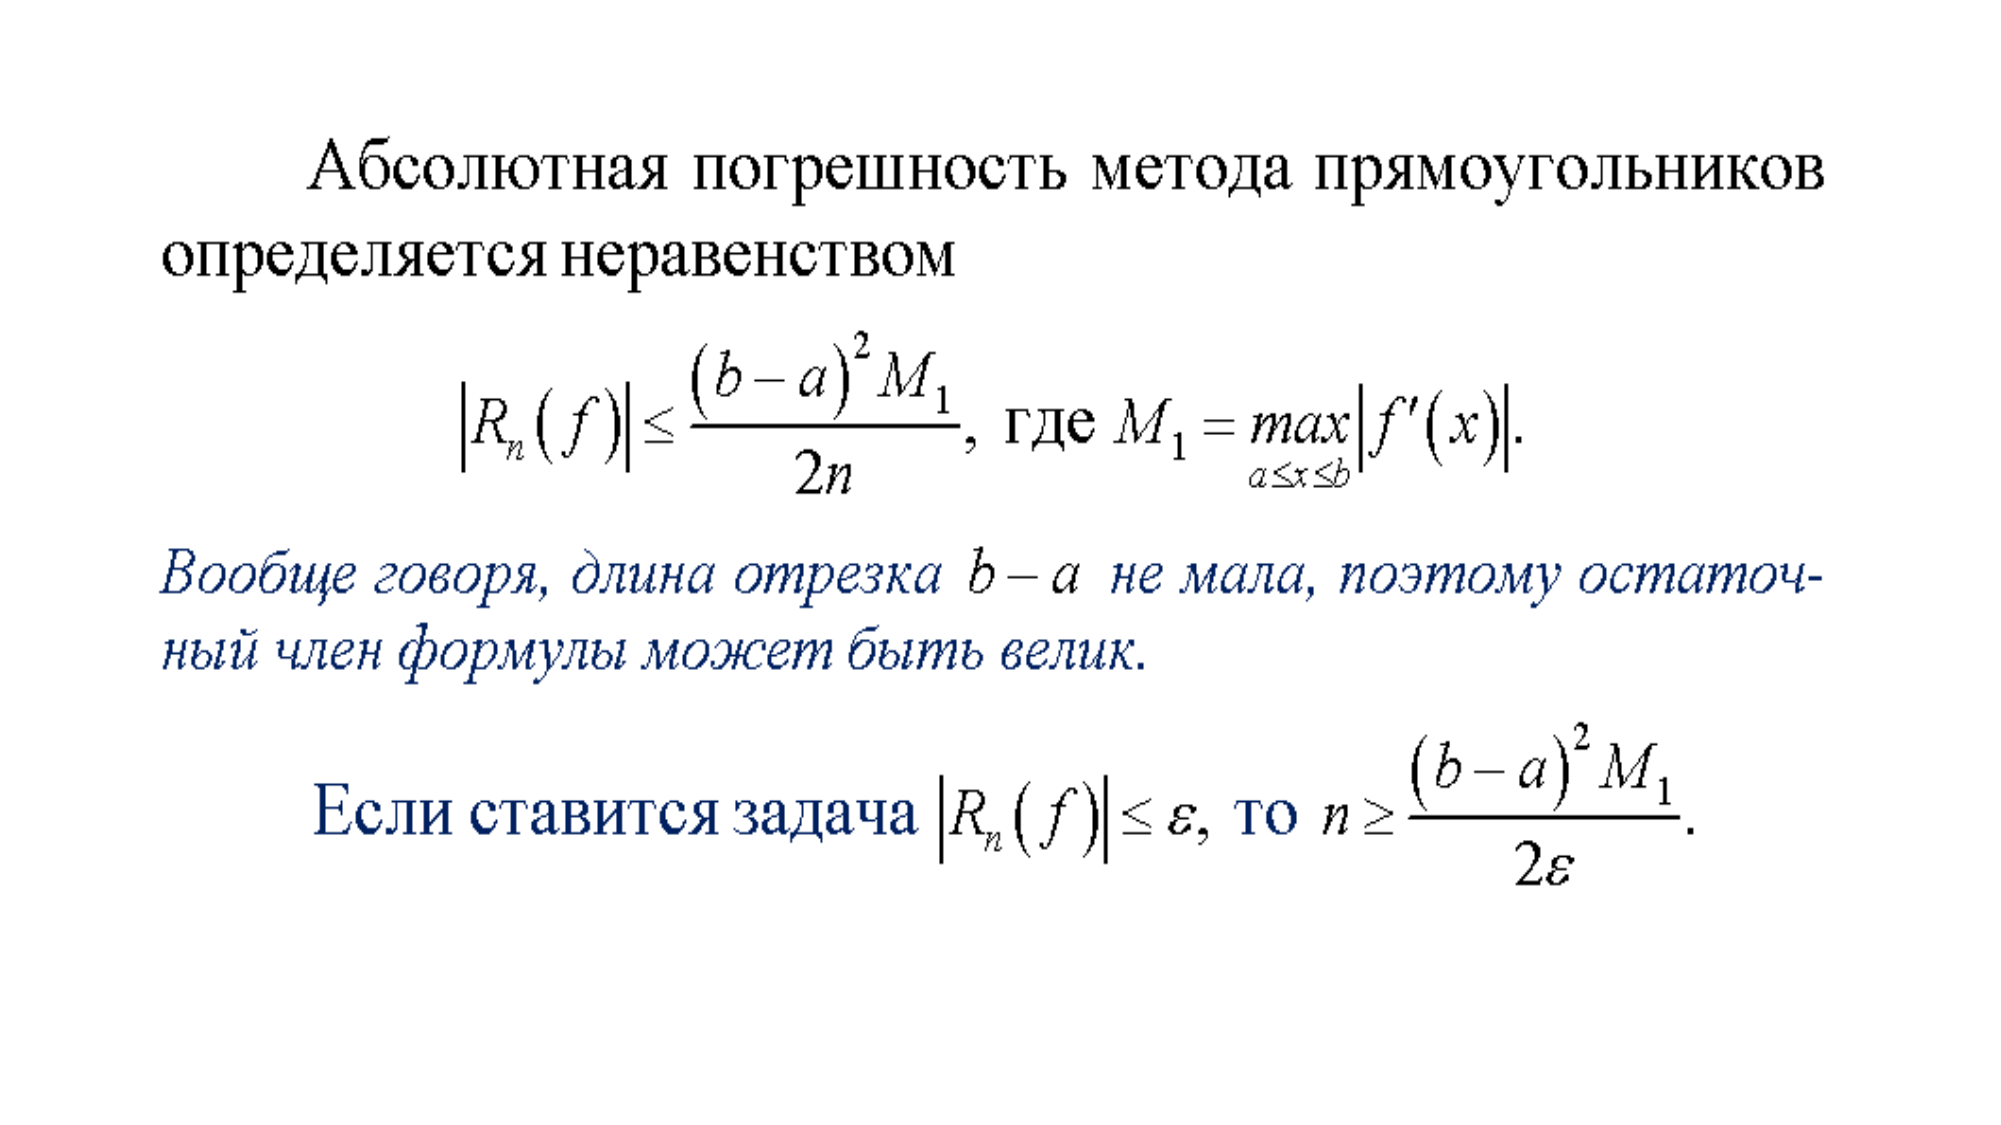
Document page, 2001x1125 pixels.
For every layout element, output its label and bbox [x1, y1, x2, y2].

picture [103, 105, 1860, 912]
